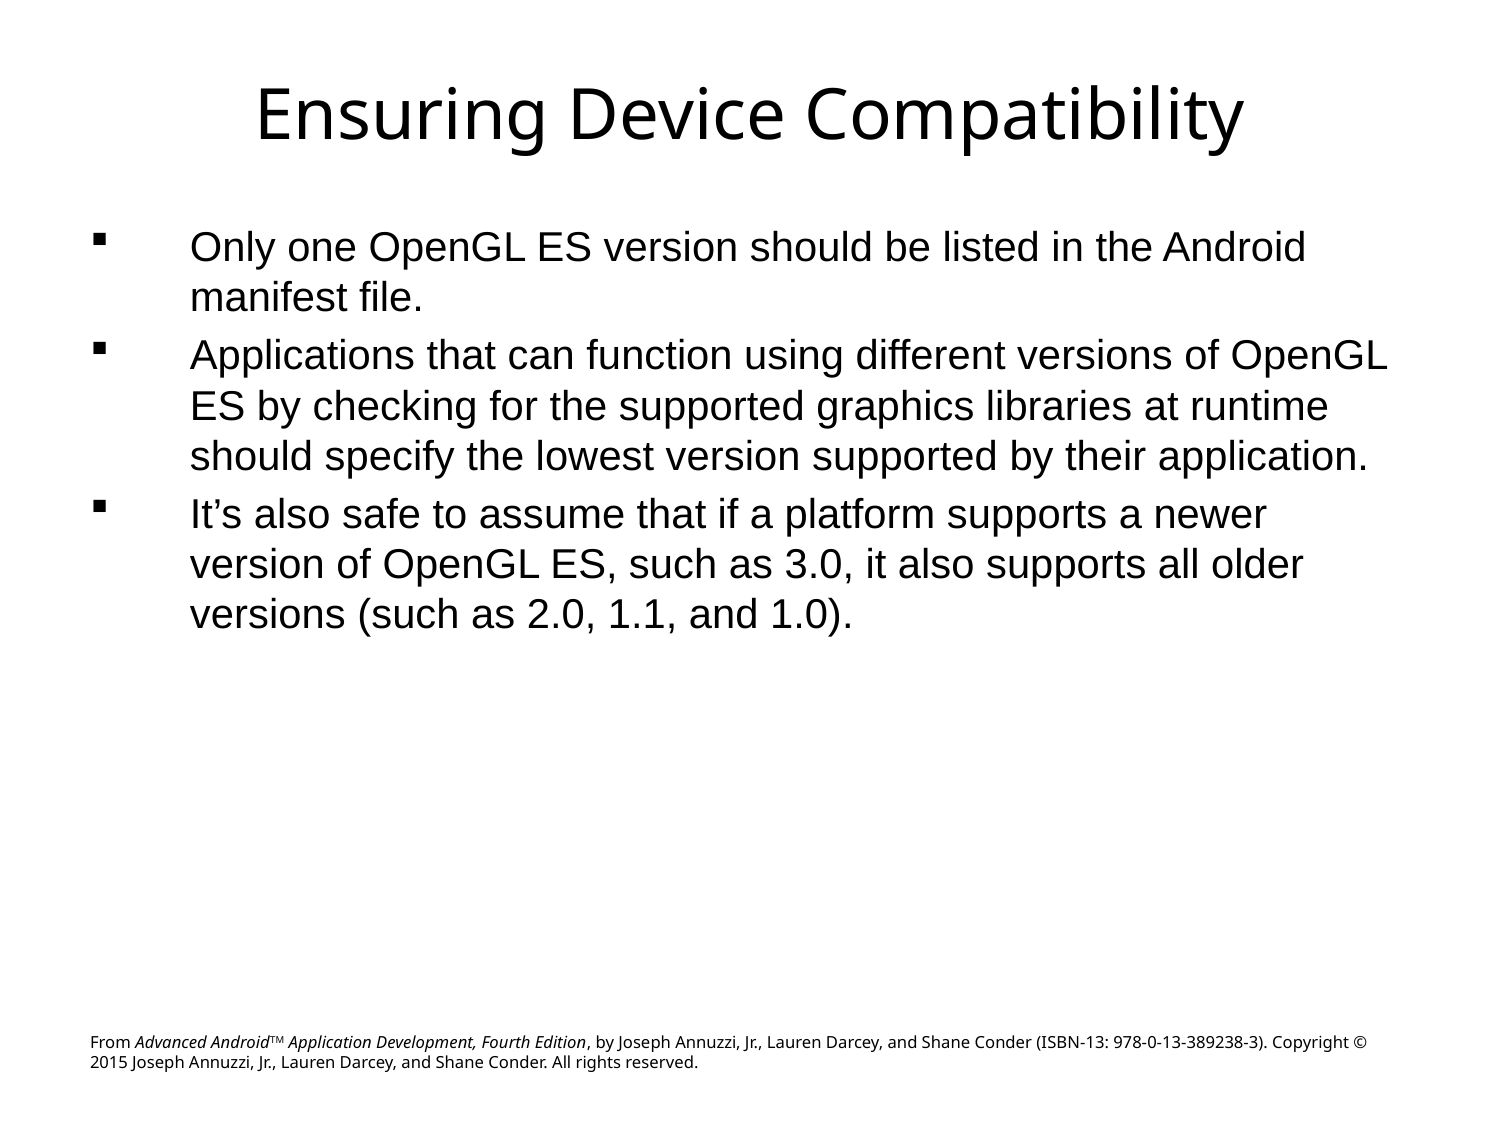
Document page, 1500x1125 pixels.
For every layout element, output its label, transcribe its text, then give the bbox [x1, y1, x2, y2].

list Only one OpenGL ES version should be listed in the Android manifest file. Applications that can function using different versions of OpenGL ES by checking for the supported graphics libraries at runtime should specify the lowest version supported by their application. It’s also safe to assume that if a platform supports a newer version of OpenGL ES, such as 3.0, it also supports all older versions (such as 2.0, 1.1, and 1.0). [75, 212, 1425, 1005]
footer From Advanced AndroidTM Application Development, Fourth Edition, by Joseph Annuzzi, Jr., Lauren Darcey, and Shane Conder (ISBN-13: 978-0-13-389238-3). Copyright © 2015 Joseph Annuzzi, Jr., Lauren Darcey, and Shane Conder. All rights reserved. [74, 1024, 1426, 1103]
title Ensuring Device Compatibility [75, 45, 1425, 188]
